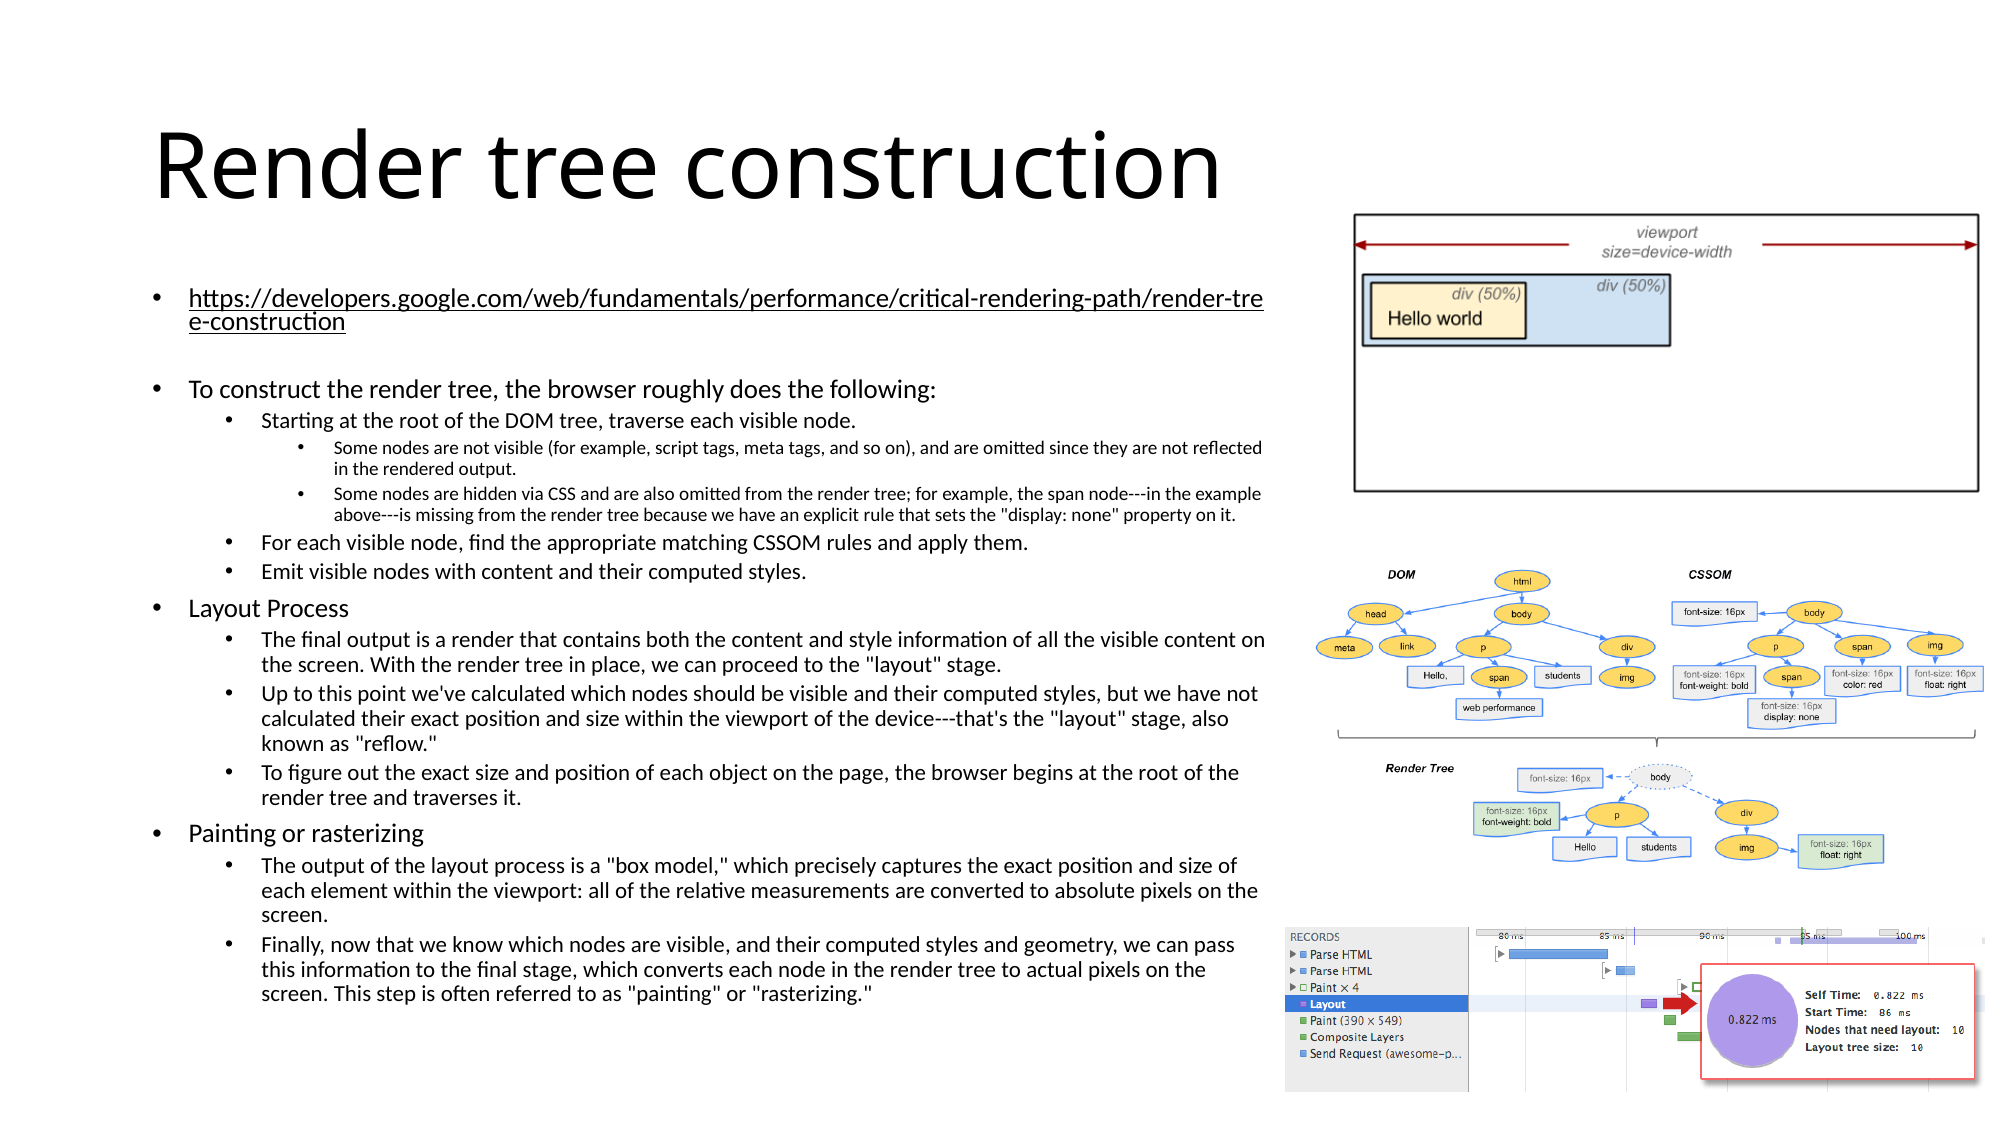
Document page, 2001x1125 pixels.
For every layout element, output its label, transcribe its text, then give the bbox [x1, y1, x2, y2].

picture [1285, 927, 1985, 1092]
list https://developers.google.com/web/fundamentals/performance/critical-rendering-path/render-tree-construction To construct the render tree, the browser roughly does the following: Starting at the root of the DOM tree, traverse each visible node. Some nodes are not visible (for example, script tags, meta tags, and so on), and are omitted since they are not reflected in the rendered output. Some nodes are hidden via CSS and are also omitted from the render tree; for example, the span node---in the example above---is missing from the render tree because we have an explicit rule that sets the "display: none" property on it. For each visible node, find the appropriate matching CSSOM rules and apply them. Emit visible nodes with content and their computed styles. Layout Process The final output is a render that contains both the content and style information of all the visible content on the screen. With the render tree in place, we can proceed to the "layout" stage. Up to this point we've calculated which nodes should be visible and their computed styles, but we have not calculated their exact position and size within the viewport of the device---that's the "layout" stage, also known as "reflow." To figure out the exact size and position of each object on the page, the browser begins at the root of the render tree and traverses it. Painting or rasterizing The output of the layout process is a "box model," which precisely captures the exact position and size of each element within the viewport: all of the relative measurements are converted to absolute pixels on the screen. Finally, now that we know which nodes are visible, and their computed styles and geometry, we can pass this information to the final stage, which converts each node in the render tree to actual pixels on the screen. This step is often referred to as "painting" or "rasterizing." [137, 277, 1286, 1025]
picture [1349, 208, 1985, 498]
picture [1310, 562, 1985, 877]
title Render tree construction [137, 59, 1863, 278]
